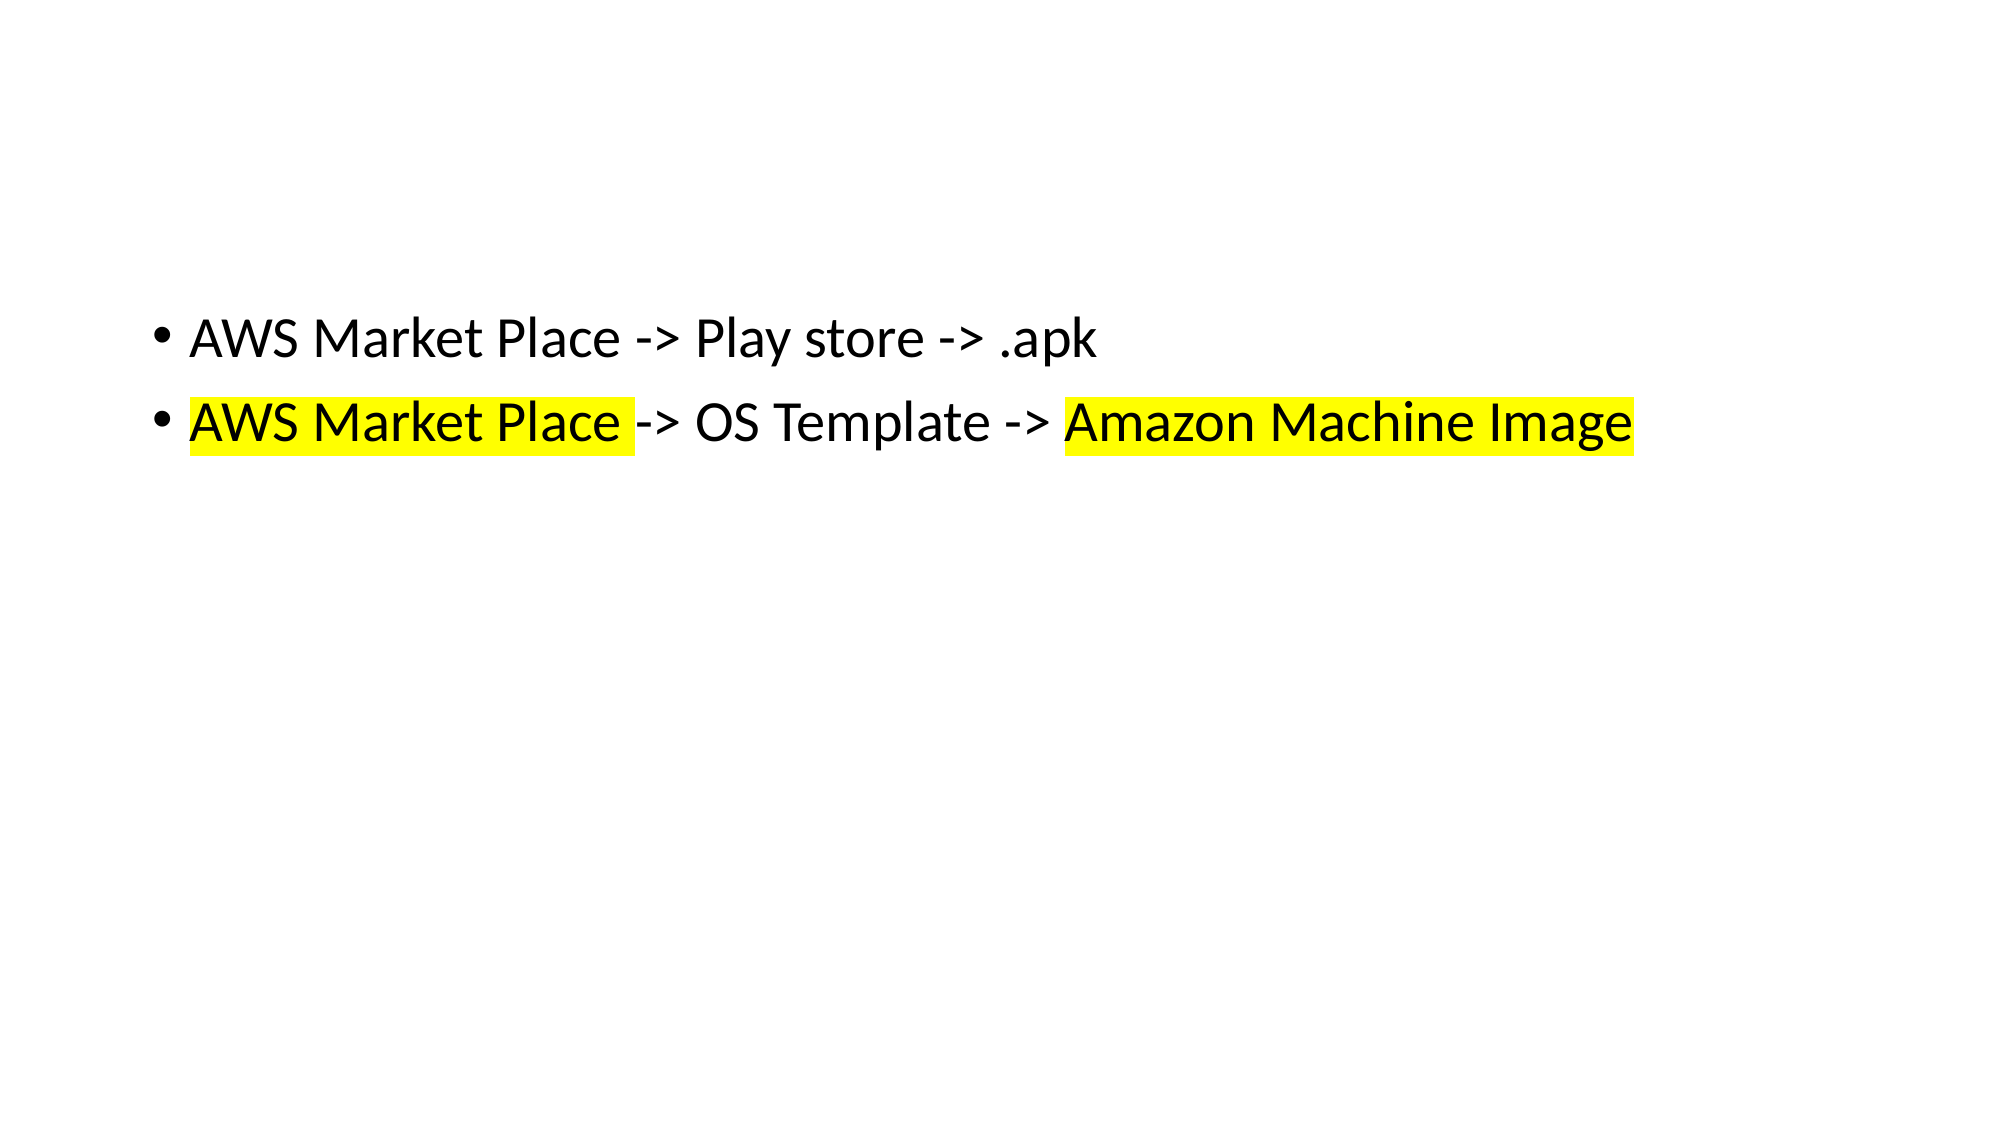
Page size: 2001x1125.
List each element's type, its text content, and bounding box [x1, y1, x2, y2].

list AWS Market Place -> Play store -> .apk AWS Market Place -> OS Template -> Amazon Machine Image [137, 299, 1863, 1014]
